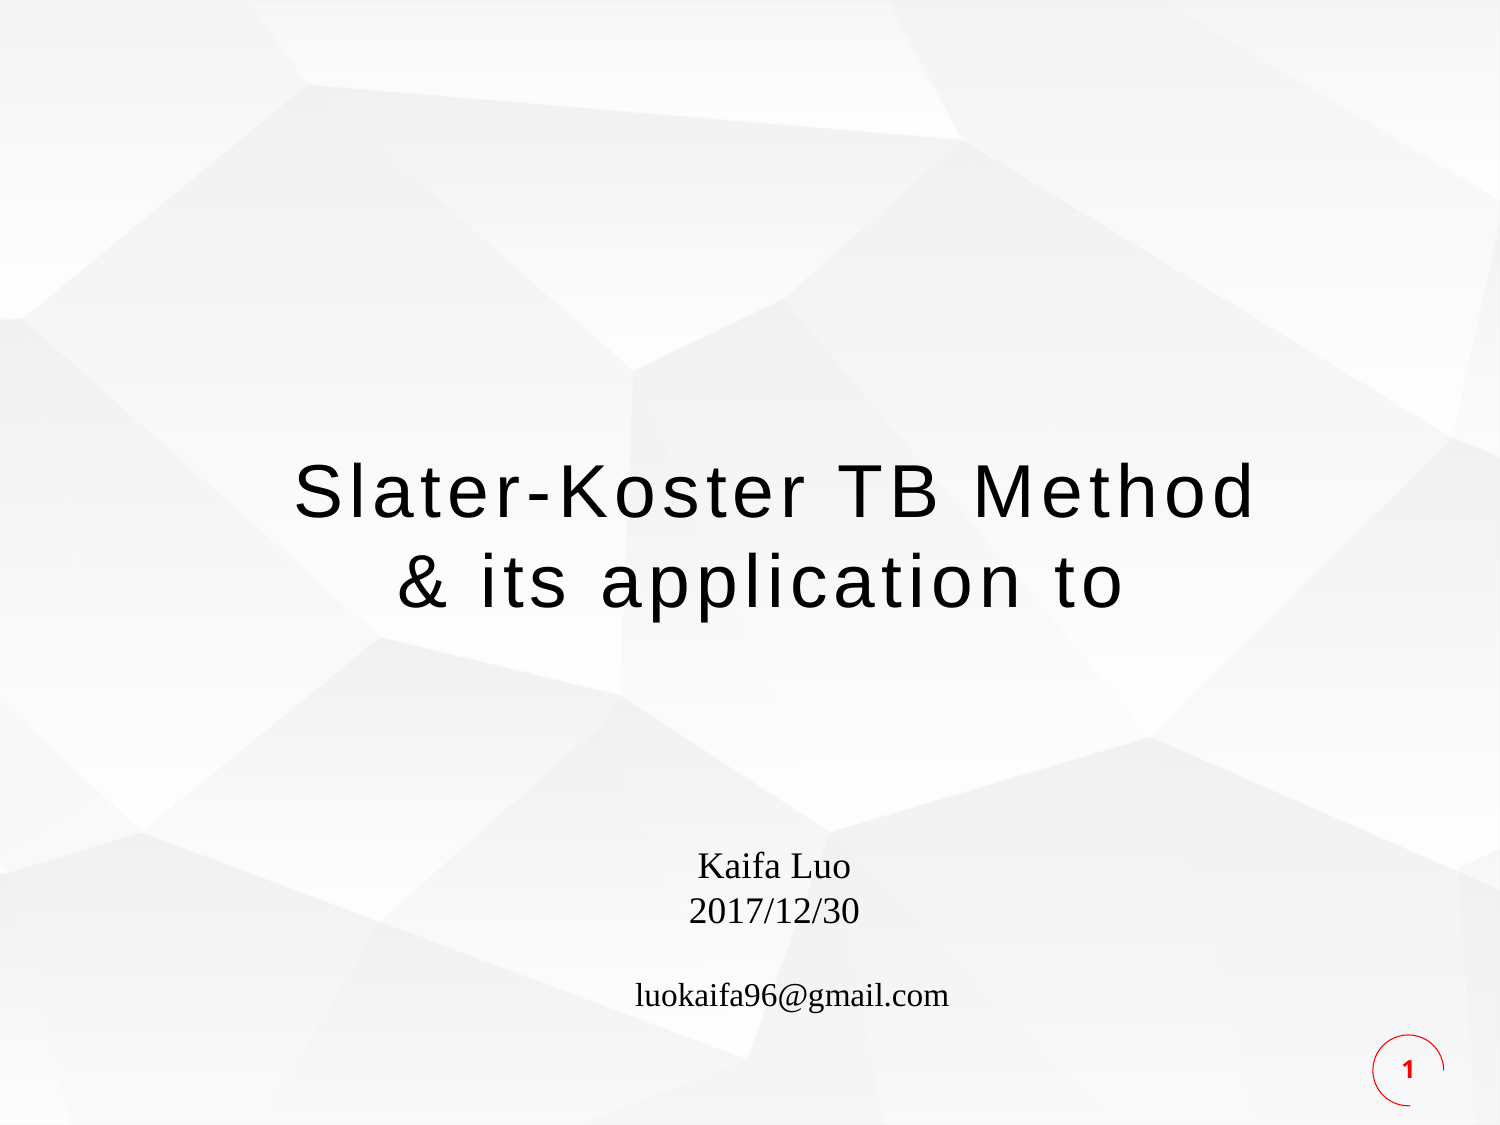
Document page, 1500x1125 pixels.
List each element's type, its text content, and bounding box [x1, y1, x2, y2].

picture [0, 0, 1500, 1125]
text_box luokaifa96@gmail.com [620, 965, 988, 1021]
text_box Kaifa Luo 2017/12/30 [663, 833, 886, 939]
